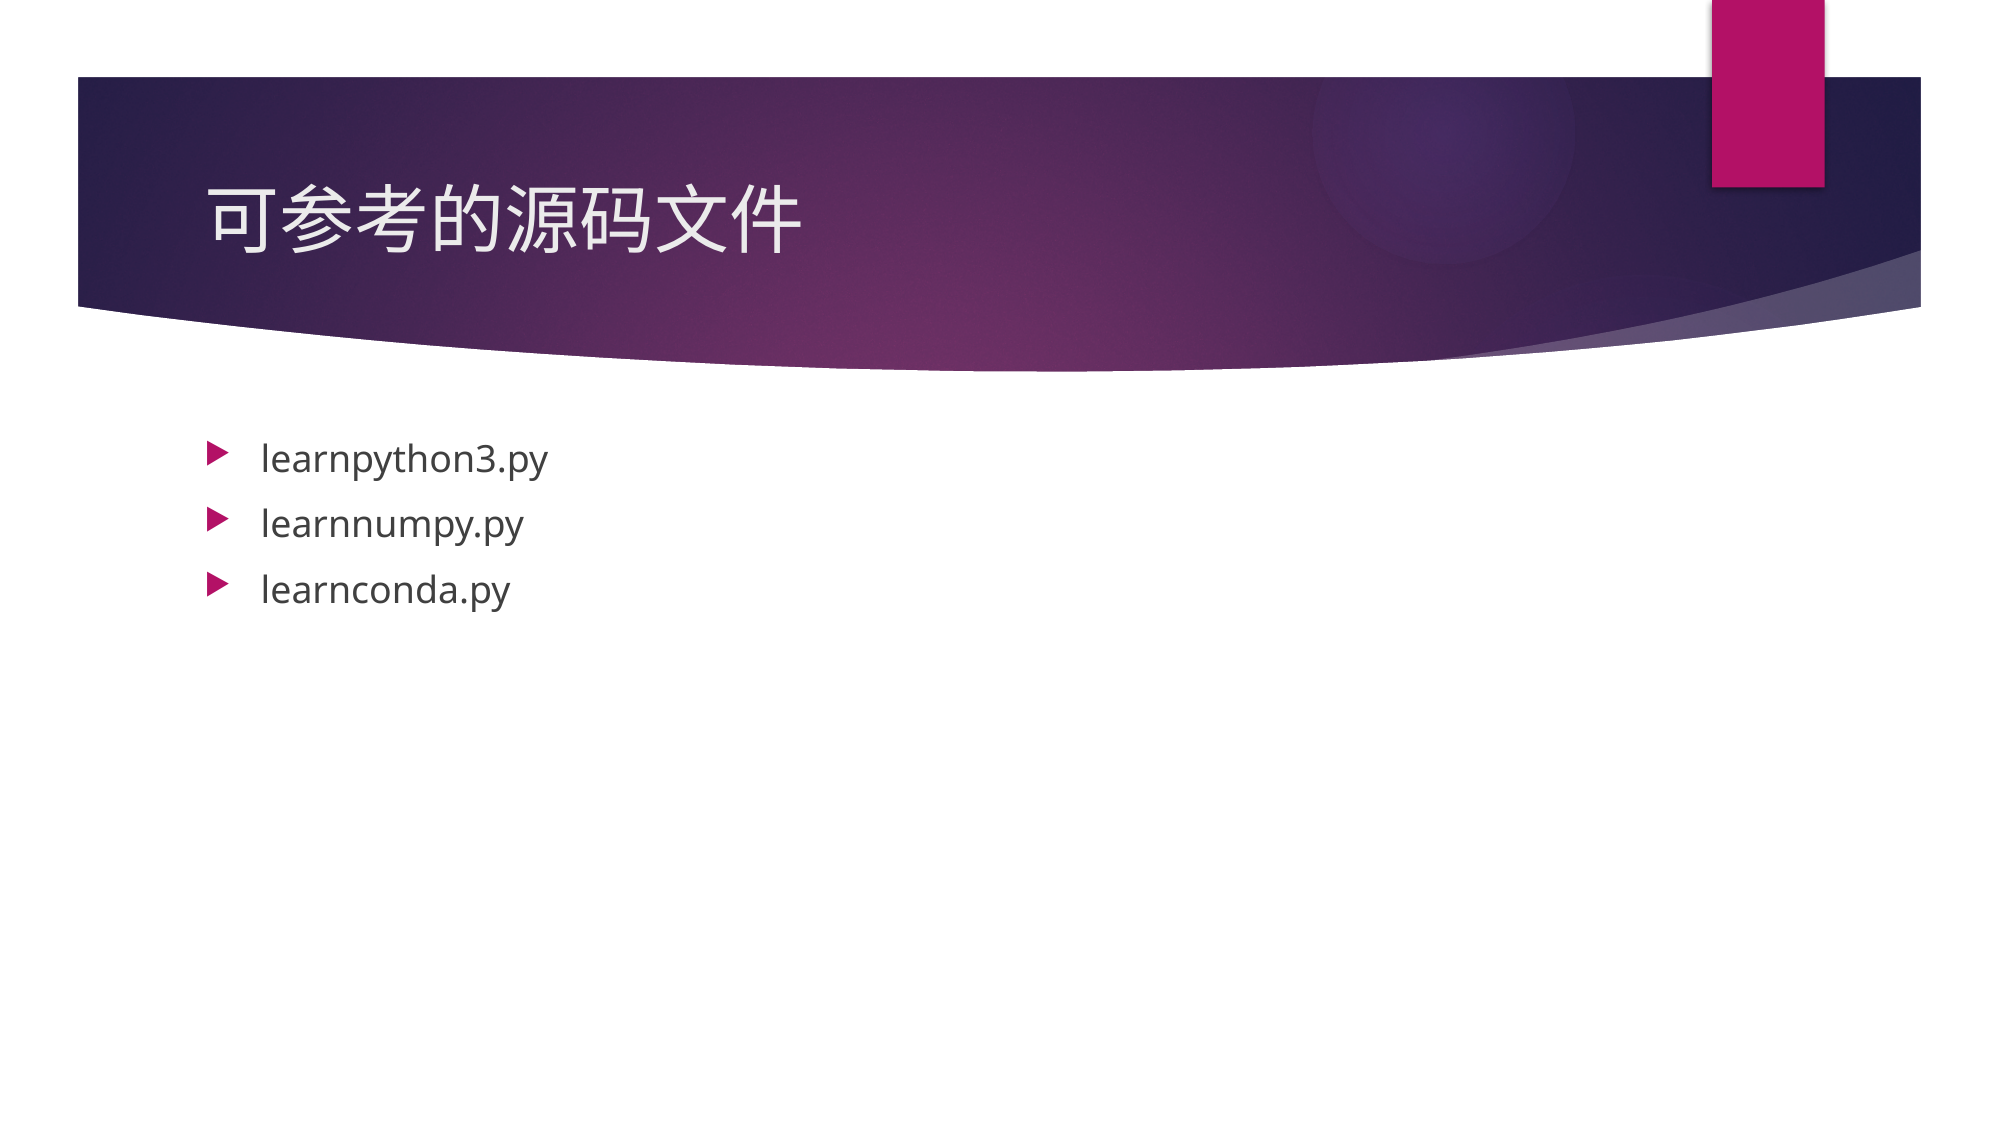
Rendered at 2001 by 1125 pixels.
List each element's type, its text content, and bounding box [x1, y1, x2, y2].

list learnpython3.py learnnumpy.py learnconda.py [189, 427, 1638, 988]
title 可参考的源码文件 [189, 159, 1627, 276]
